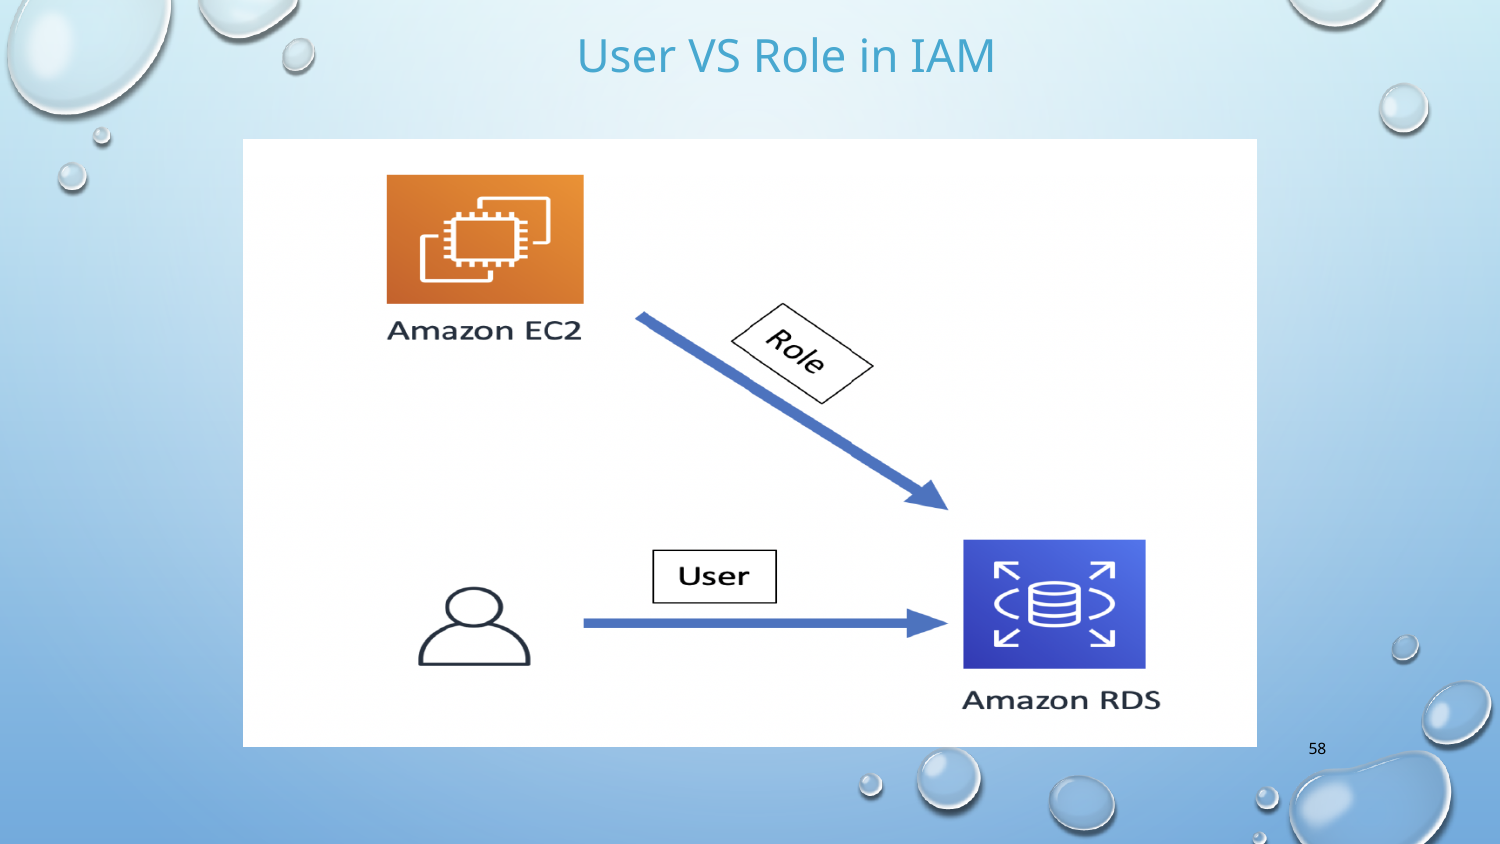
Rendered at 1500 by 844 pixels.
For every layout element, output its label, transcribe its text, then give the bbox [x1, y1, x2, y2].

picture [0, 0, 1500, 844]
slide_number 58 [1293, 723, 1388, 769]
text_box User VS Role in IAM [561, 11, 1095, 97]
